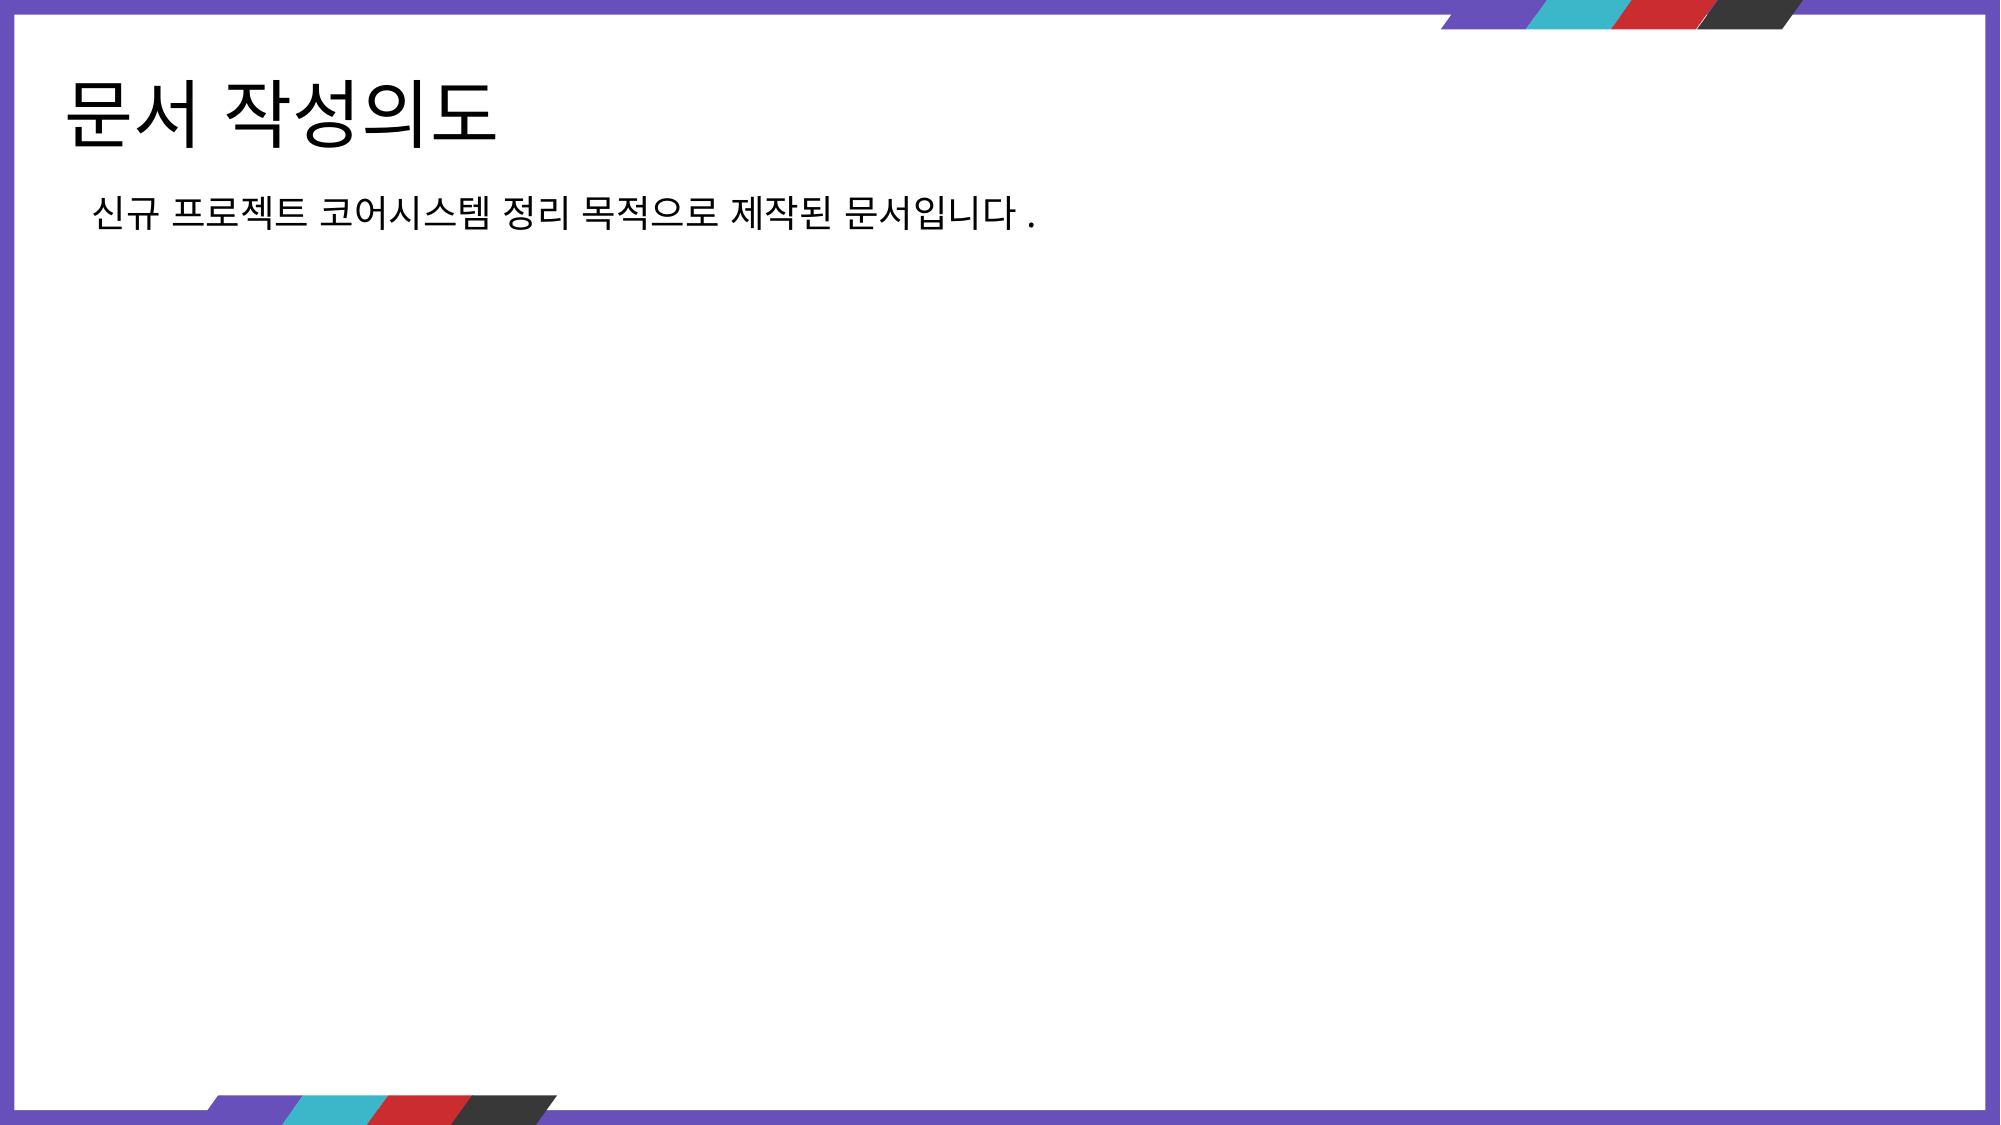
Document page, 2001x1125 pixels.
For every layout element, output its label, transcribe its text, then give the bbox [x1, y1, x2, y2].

text_box 문서 작성의도 [49, 60, 1015, 165]
text_box 신규 프로젝트 코어시스템 정리 목적으로 제작된 문서입니다. [77, 182, 1906, 243]
